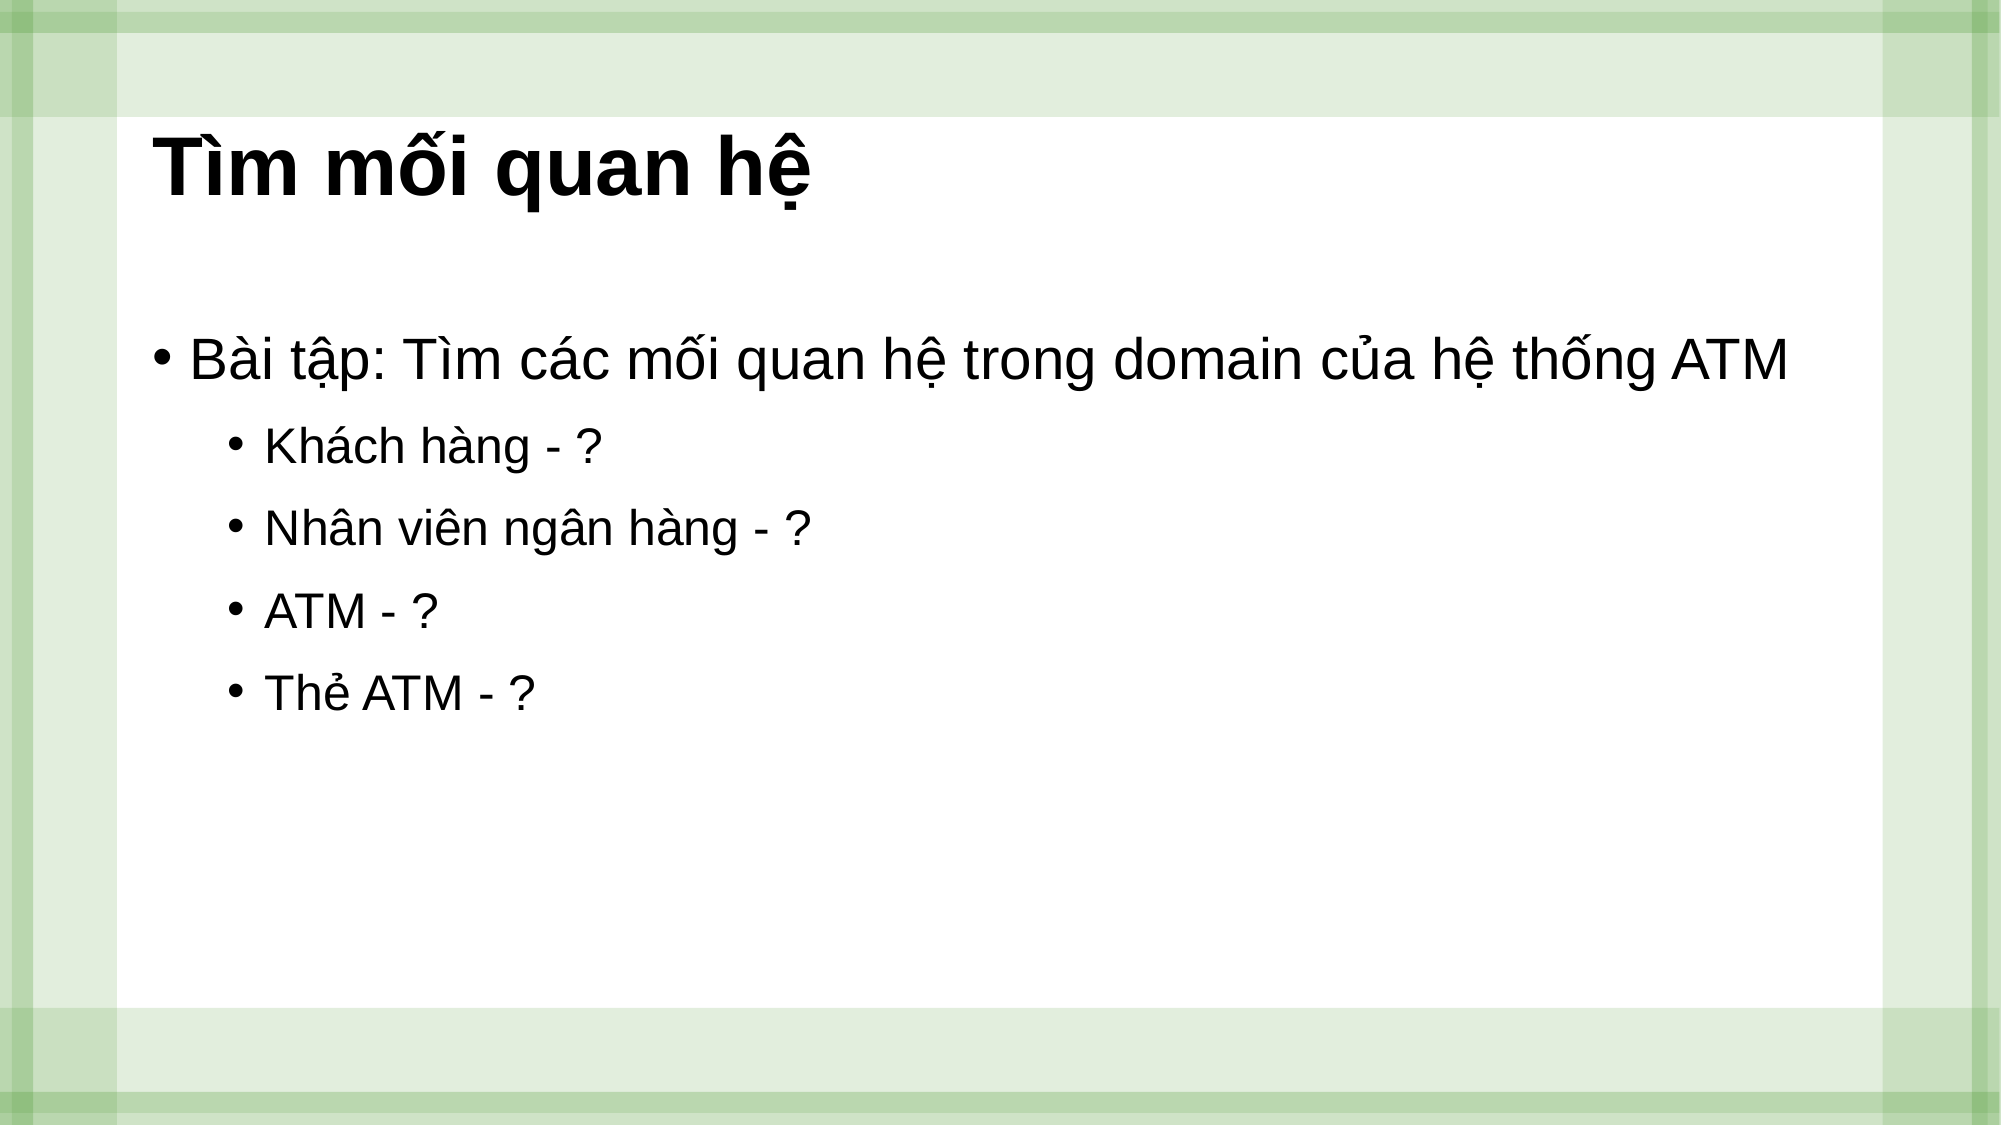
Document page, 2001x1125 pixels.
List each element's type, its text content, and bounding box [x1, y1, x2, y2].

list Bài tập: Tìm các mối quan hệ trong domain của hệ thống ATM Khách hàng - ? Nhân viên ngân hàng - ? ATM - ? Thẻ ATM - ? [137, 299, 1863, 1014]
title Tìm mối quan hệ [137, 59, 1863, 278]
